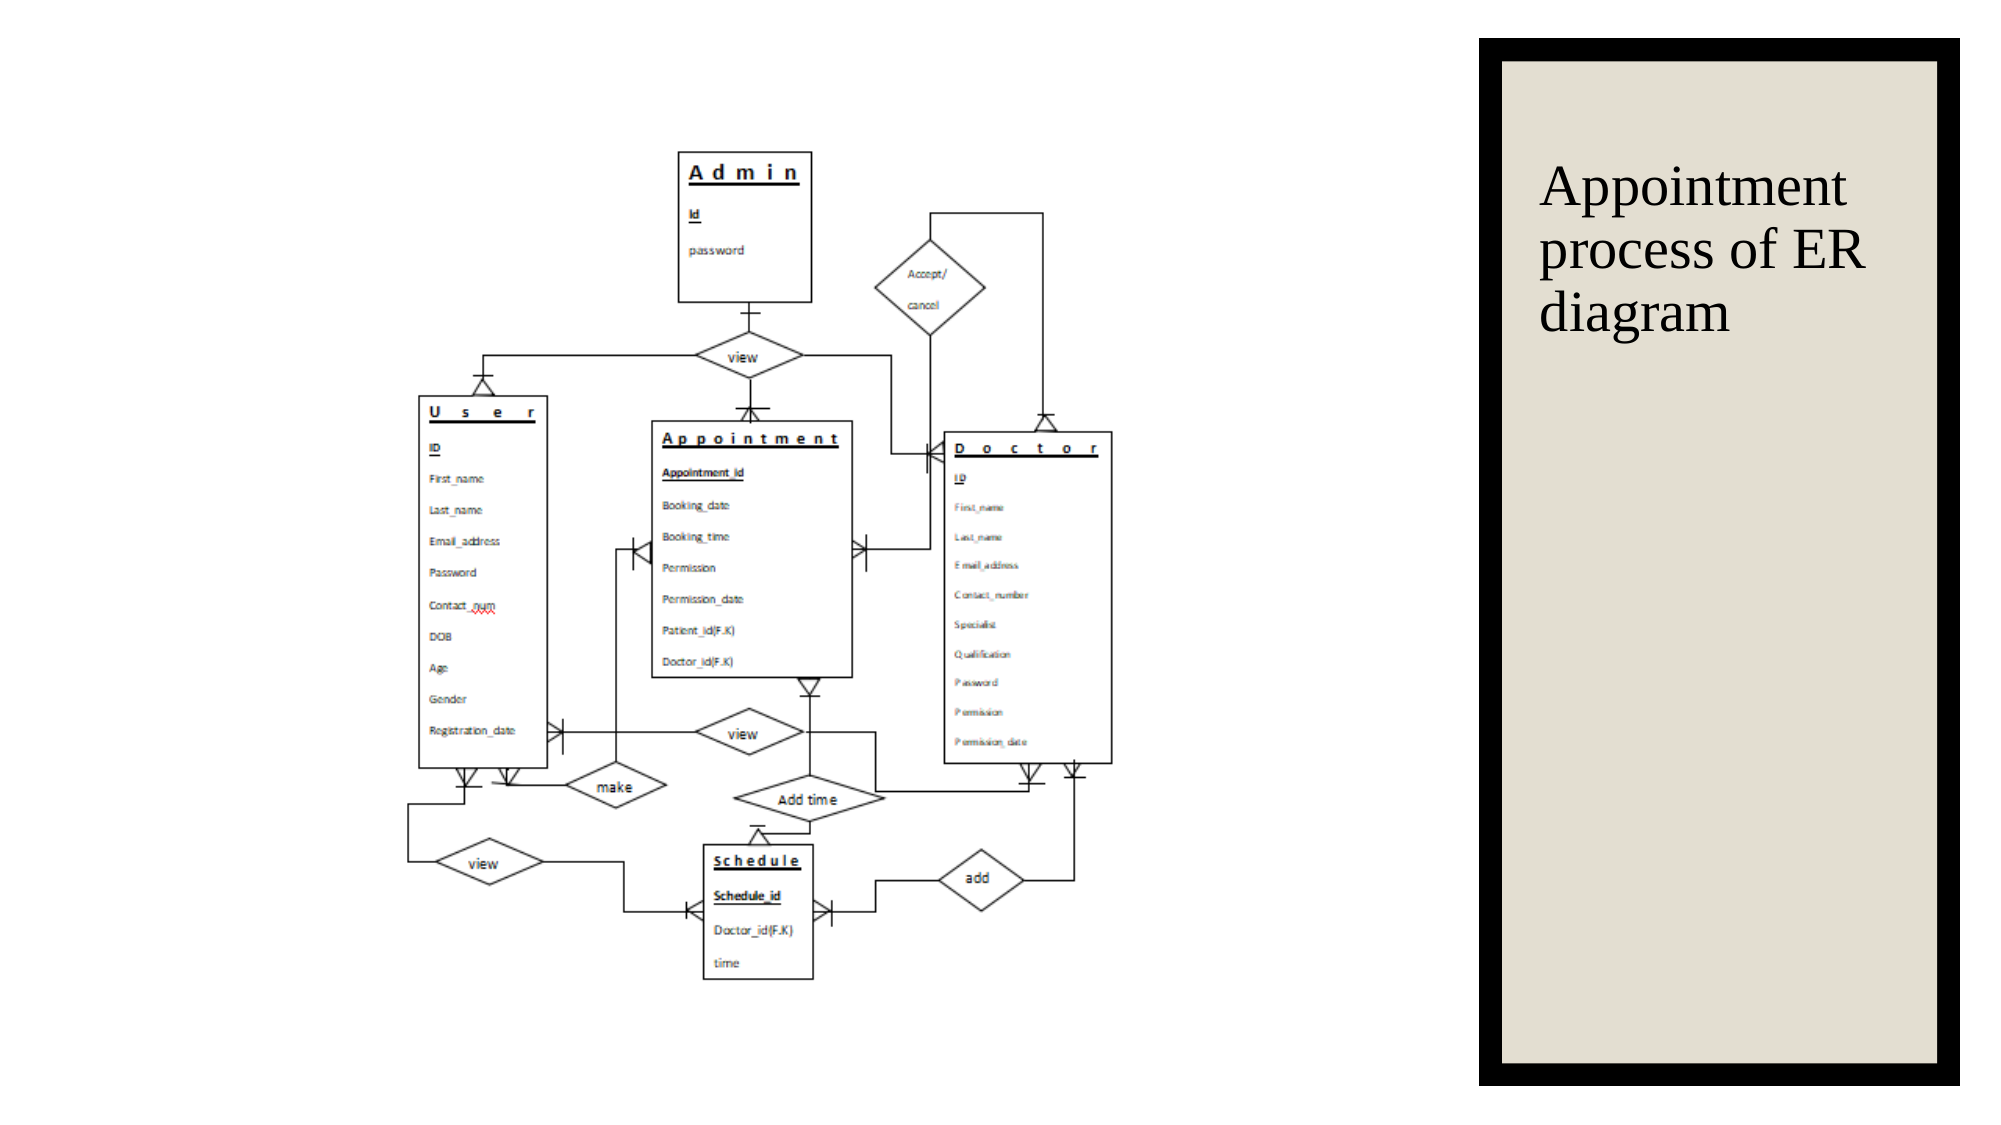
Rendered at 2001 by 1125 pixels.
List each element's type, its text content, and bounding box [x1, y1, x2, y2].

picture [355, 136, 1130, 989]
title Appointment process of ER diagram Appointment process of ER diagram [1524, 98, 1924, 988]
